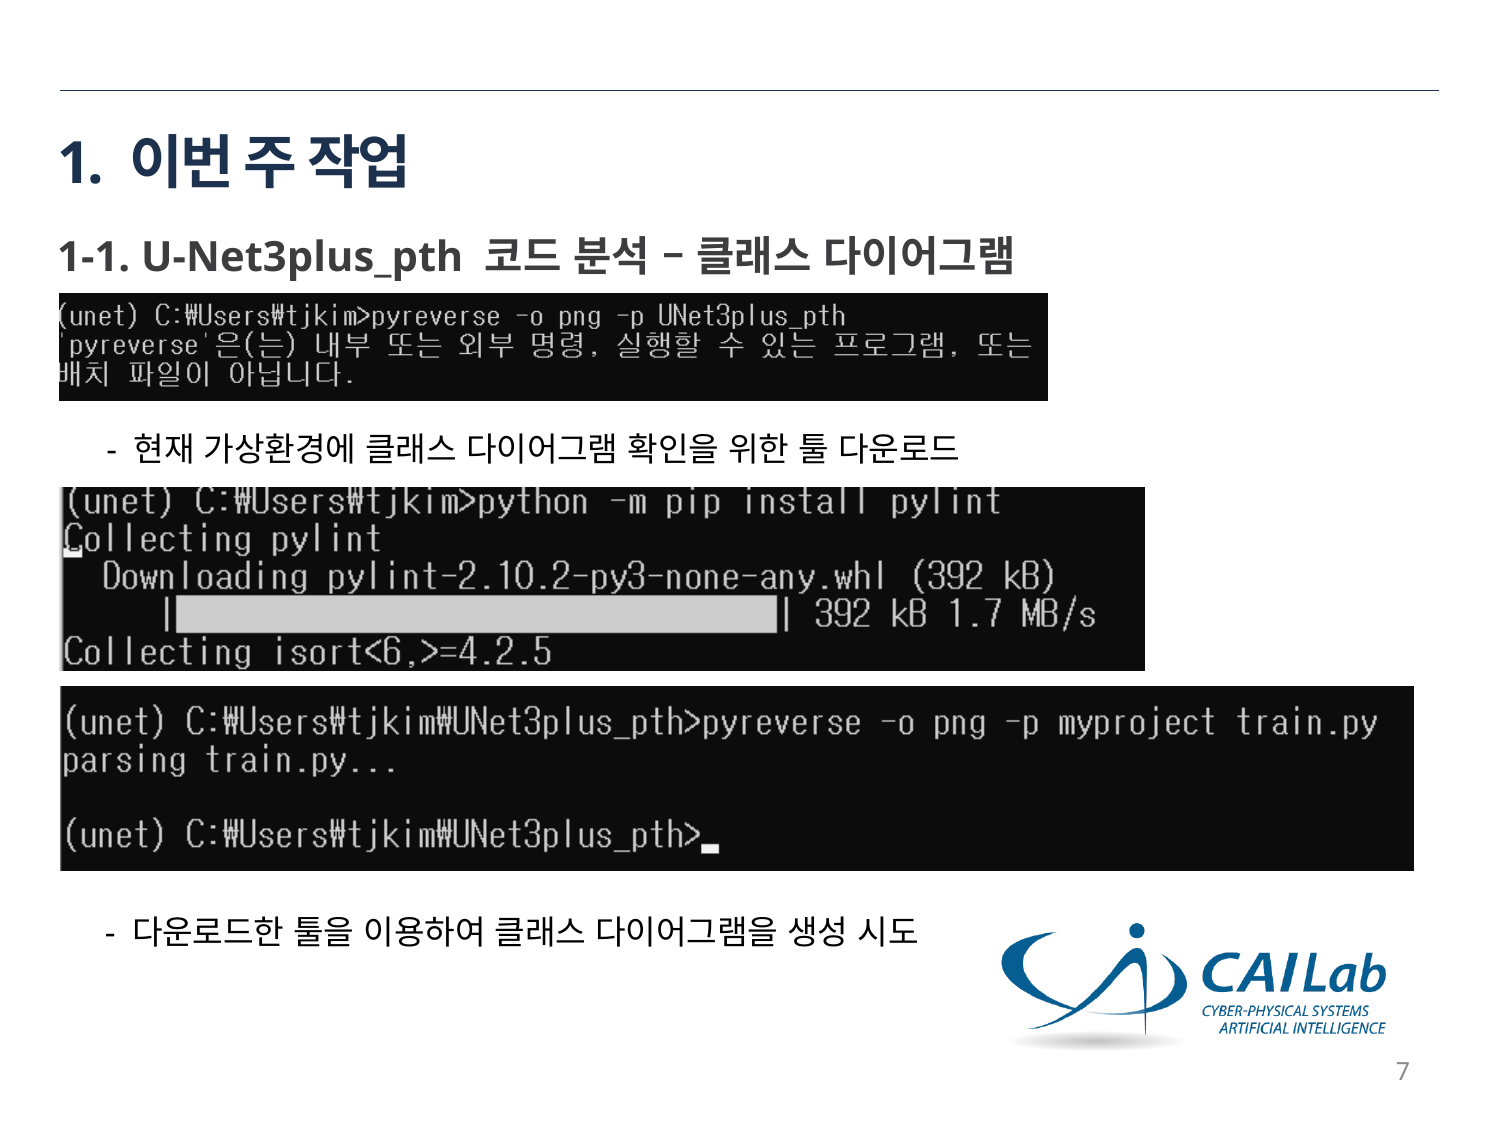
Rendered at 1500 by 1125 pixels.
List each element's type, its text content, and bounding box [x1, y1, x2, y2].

picture [59, 293, 1048, 402]
text_box 1-1. U-Net3plus_pth 코드 분석 – 클래스 다이어그램 [42, 222, 1432, 432]
text_box - 현재 가상환경에 클래스 다이어그램 확인을 위한 툴 다운로드 [91, 409, 977, 476]
title 1. 이번 주 작업 [42, 112, 1190, 208]
text_box - 다운로드한 툴을 이용하여 클래스 다이어그램을 생성 시도 [89, 884, 935, 959]
picture [59, 487, 1145, 671]
picture [60, 686, 1457, 1114]
